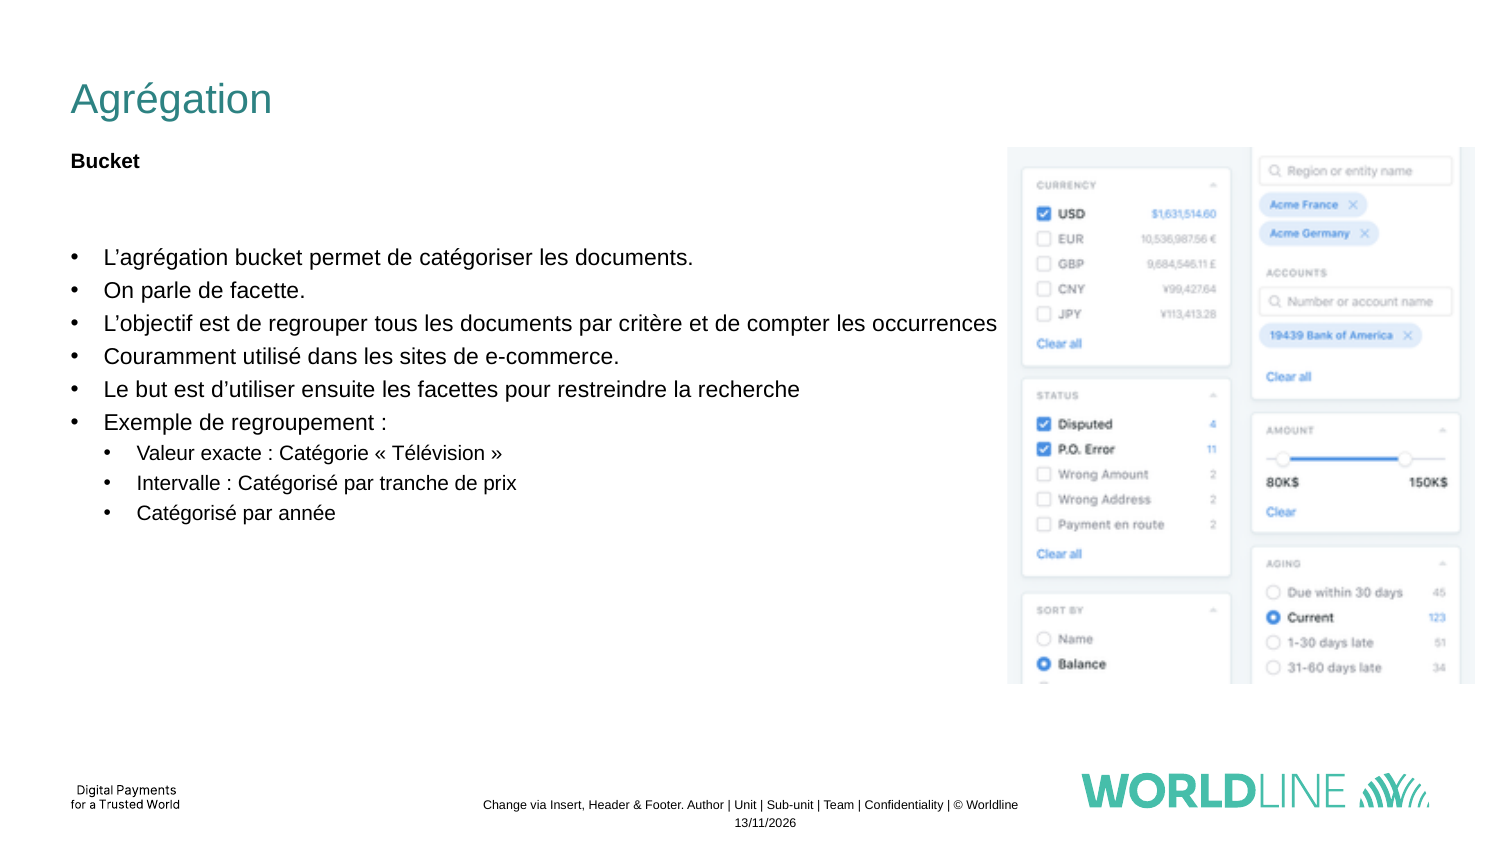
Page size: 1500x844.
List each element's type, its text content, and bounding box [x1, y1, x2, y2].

list L’agrégation bucket permet de catégoriser les documents. On parle de facette. L’objectif est de regrouper tous les documents par critère et de compter les occurrences Couramment utilisé dans les sites de e-commerce. Le but est d’utiliser ensuite les facettes pour restreindre la recherche Exemple de regroupement : Valeur exacte : Catégorie « Télévision » Intervalle : Catégorisé par tranche de prix Catégorisé par année [70, 237, 1430, 748]
picture [1007, 147, 1476, 685]
footer Change via Insert, Header & Footer. Author | Unit | Sub-unit | Team | Confidentiality | © Worldline [460, 799, 1042, 814]
list Bucket [70, 147, 1004, 183]
title Agrégation [70, 74, 1430, 147]
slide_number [734, 817, 831, 832]
